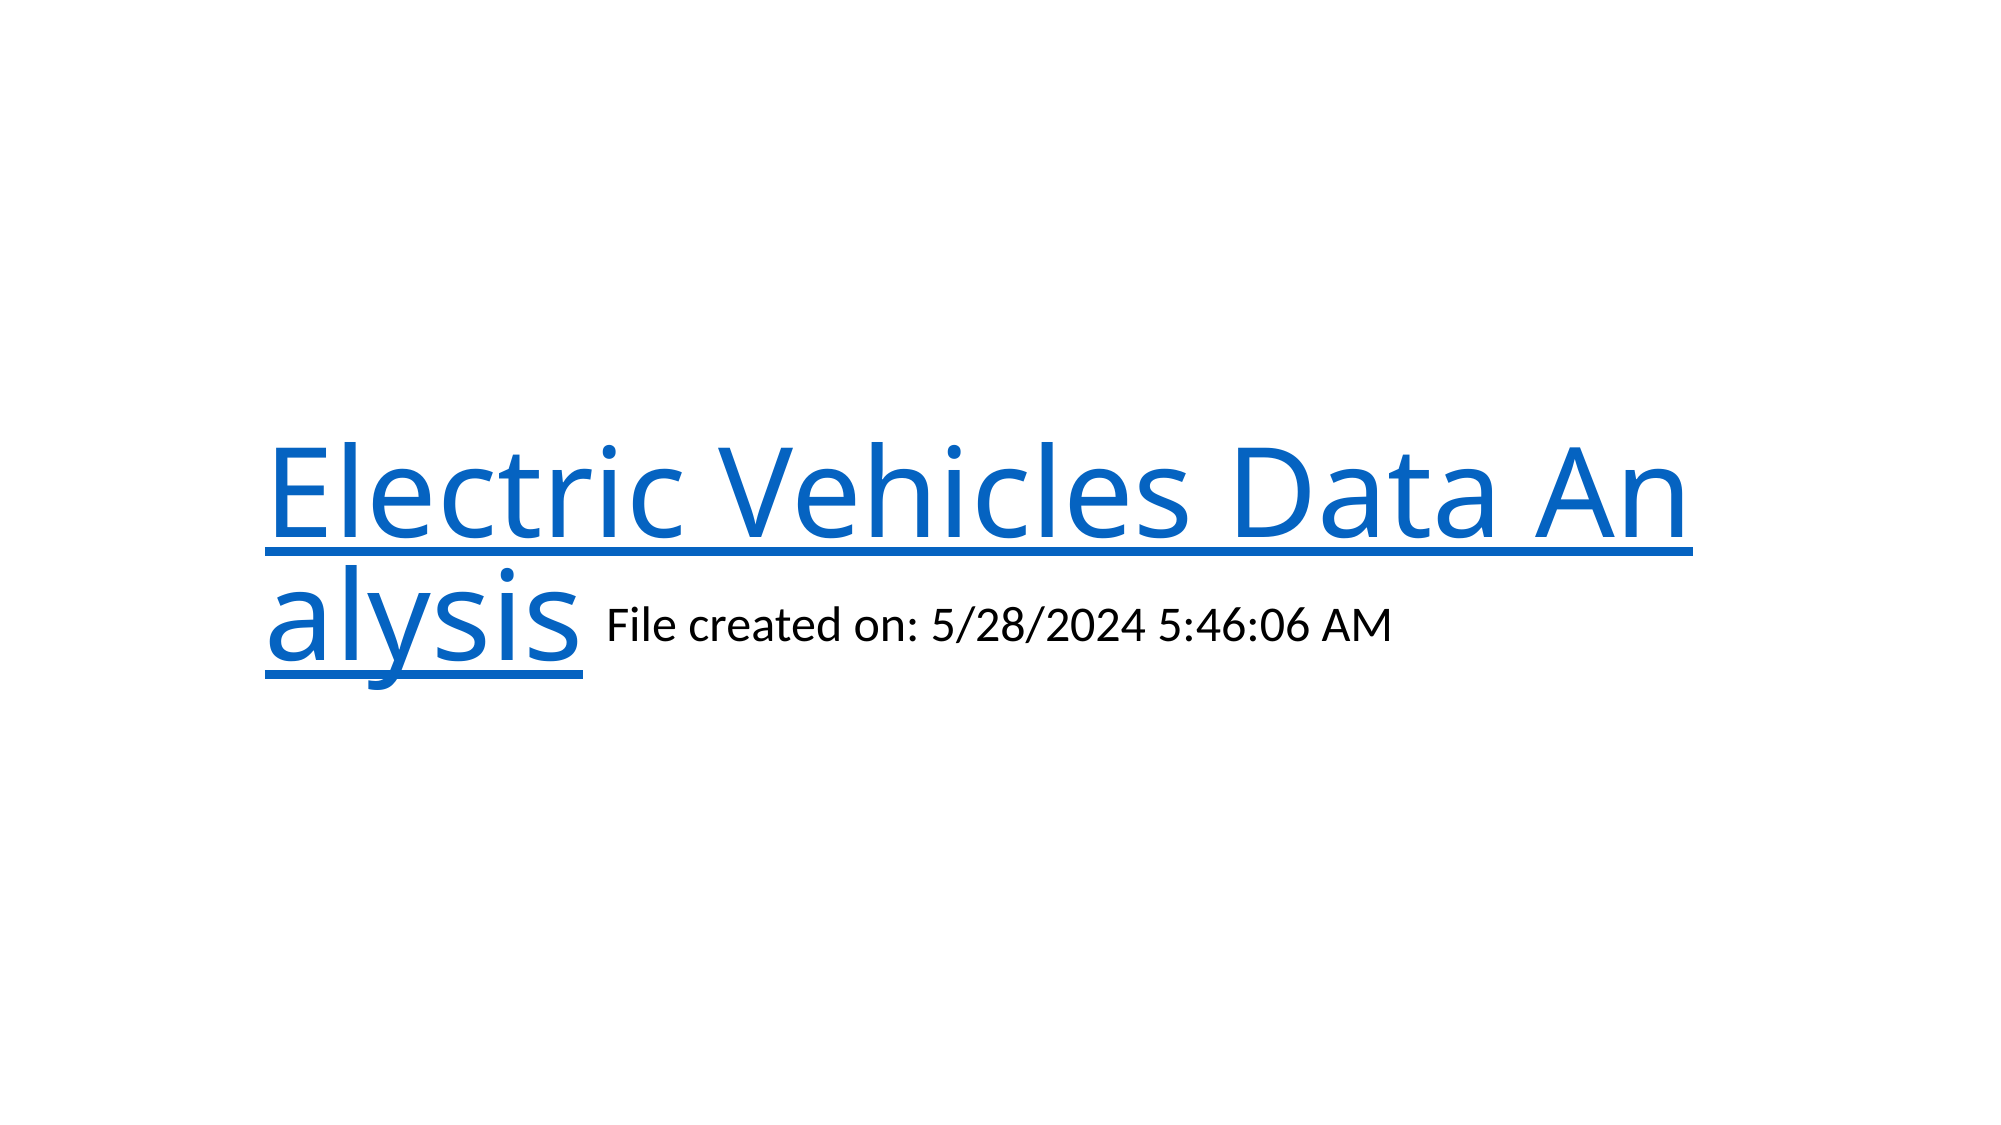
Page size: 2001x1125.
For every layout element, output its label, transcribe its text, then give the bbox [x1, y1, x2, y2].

title Electric Vehicles Data Analysis [249, 184, 1750, 576]
subtitle File created on: 5/28/2024 5:46:06 AM [249, 590, 1750, 863]
